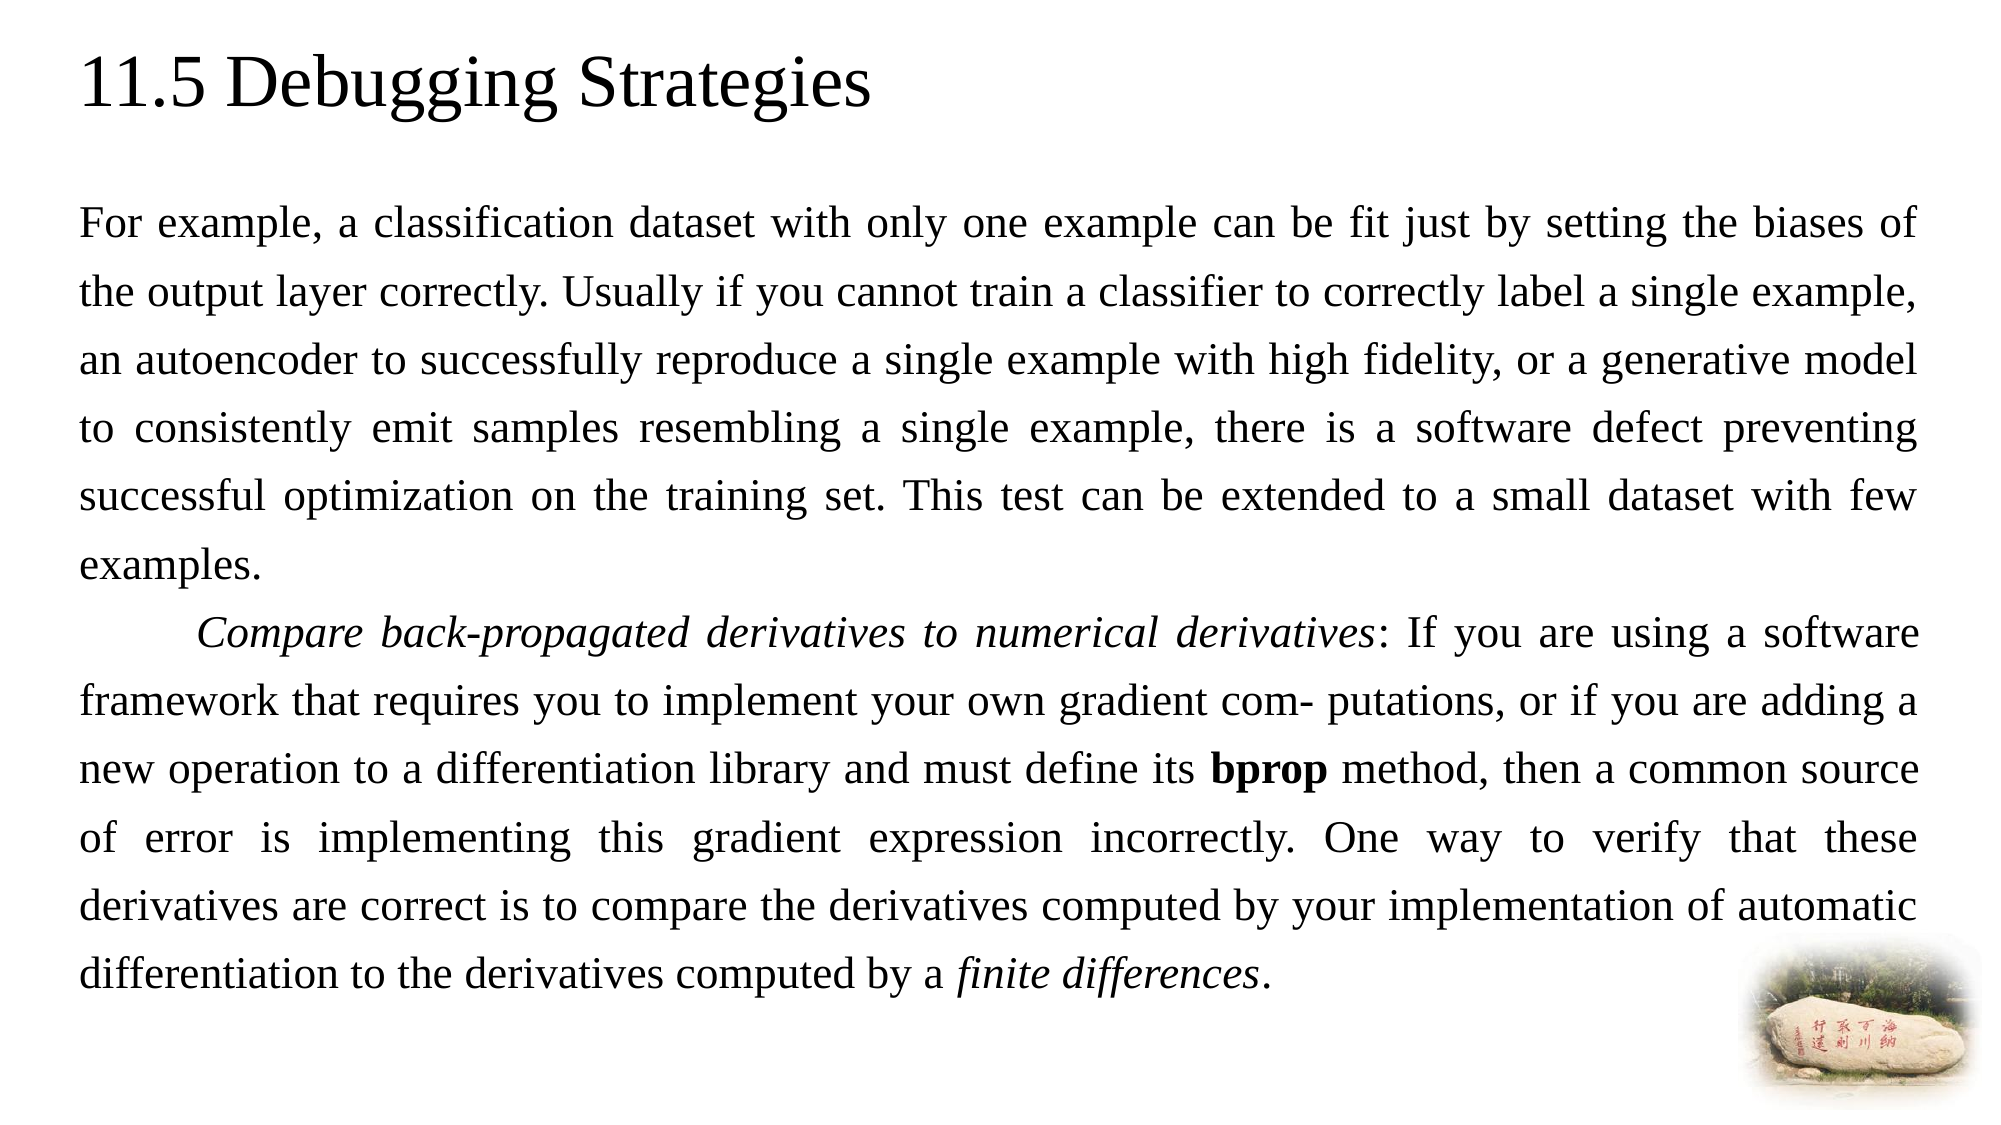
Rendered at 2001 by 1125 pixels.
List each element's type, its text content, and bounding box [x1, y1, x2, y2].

picture [1738, 929, 1985, 1110]
list For example, a classification dataset with only one example can be fit just by setting the biases of the output layer correctly. Usually if you cannot train a classifier to correctly label a single example, an autoencoder to successfully reproduce a single example with high fidelity, or a generative model to consistently emit samples resembling a single example, there is a software defect preventing successful optimization on the training set. This test can be extended to a small dataset with few examples. Compare back-propagated derivatives to numerical derivatives: If you are using a software framework that requires you to implement your own gradient com- putations, or if you are adding a new operation to a differentiation library and must define its bprop method, then a common source of error is implementing this gradient expression incorrectly. One way to verify that these derivatives are correct is to compare the derivatives computed by your implementation of automatic differentiation to the derivatives computed by a finite differences. [64, 171, 1936, 1014]
title 11.5 Debugging Strategies [63, 21, 1789, 142]
